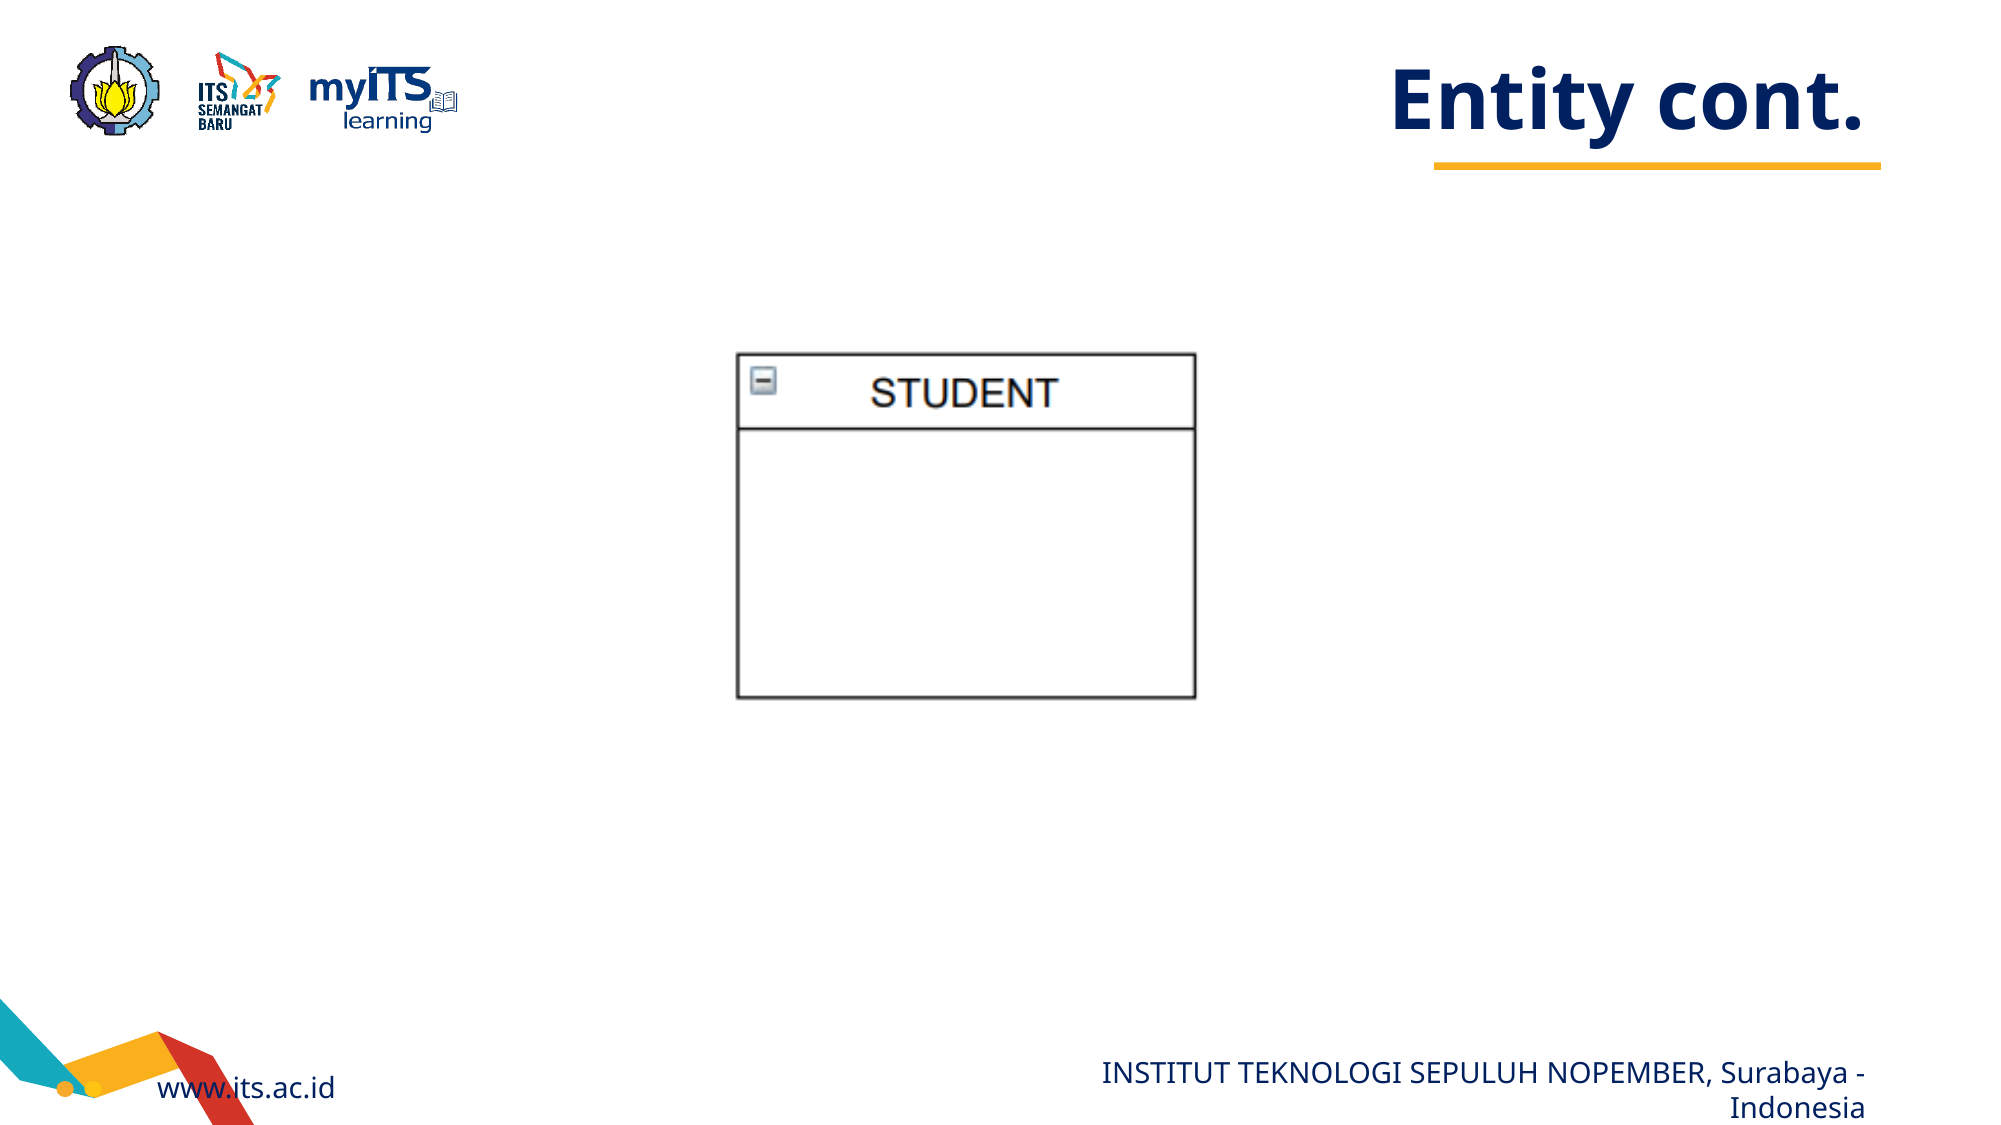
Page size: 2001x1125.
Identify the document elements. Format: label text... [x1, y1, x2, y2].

text_box www.its.ac.id [275, 1061, 785, 1112]
text_box INSTITUT TEKNOLOGI SEPULUH NOPEMBER, Surabaya - Indonesia [944, 1046, 1881, 1125]
picture [724, 334, 1207, 721]
text_box Entity cont. [696, 17, 1881, 156]
text_box [1433, 161, 1882, 171]
picture [69, 45, 160, 136]
picture [0, 1019, 275, 1125]
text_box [56, 1080, 102, 1098]
picture [188, 39, 482, 150]
